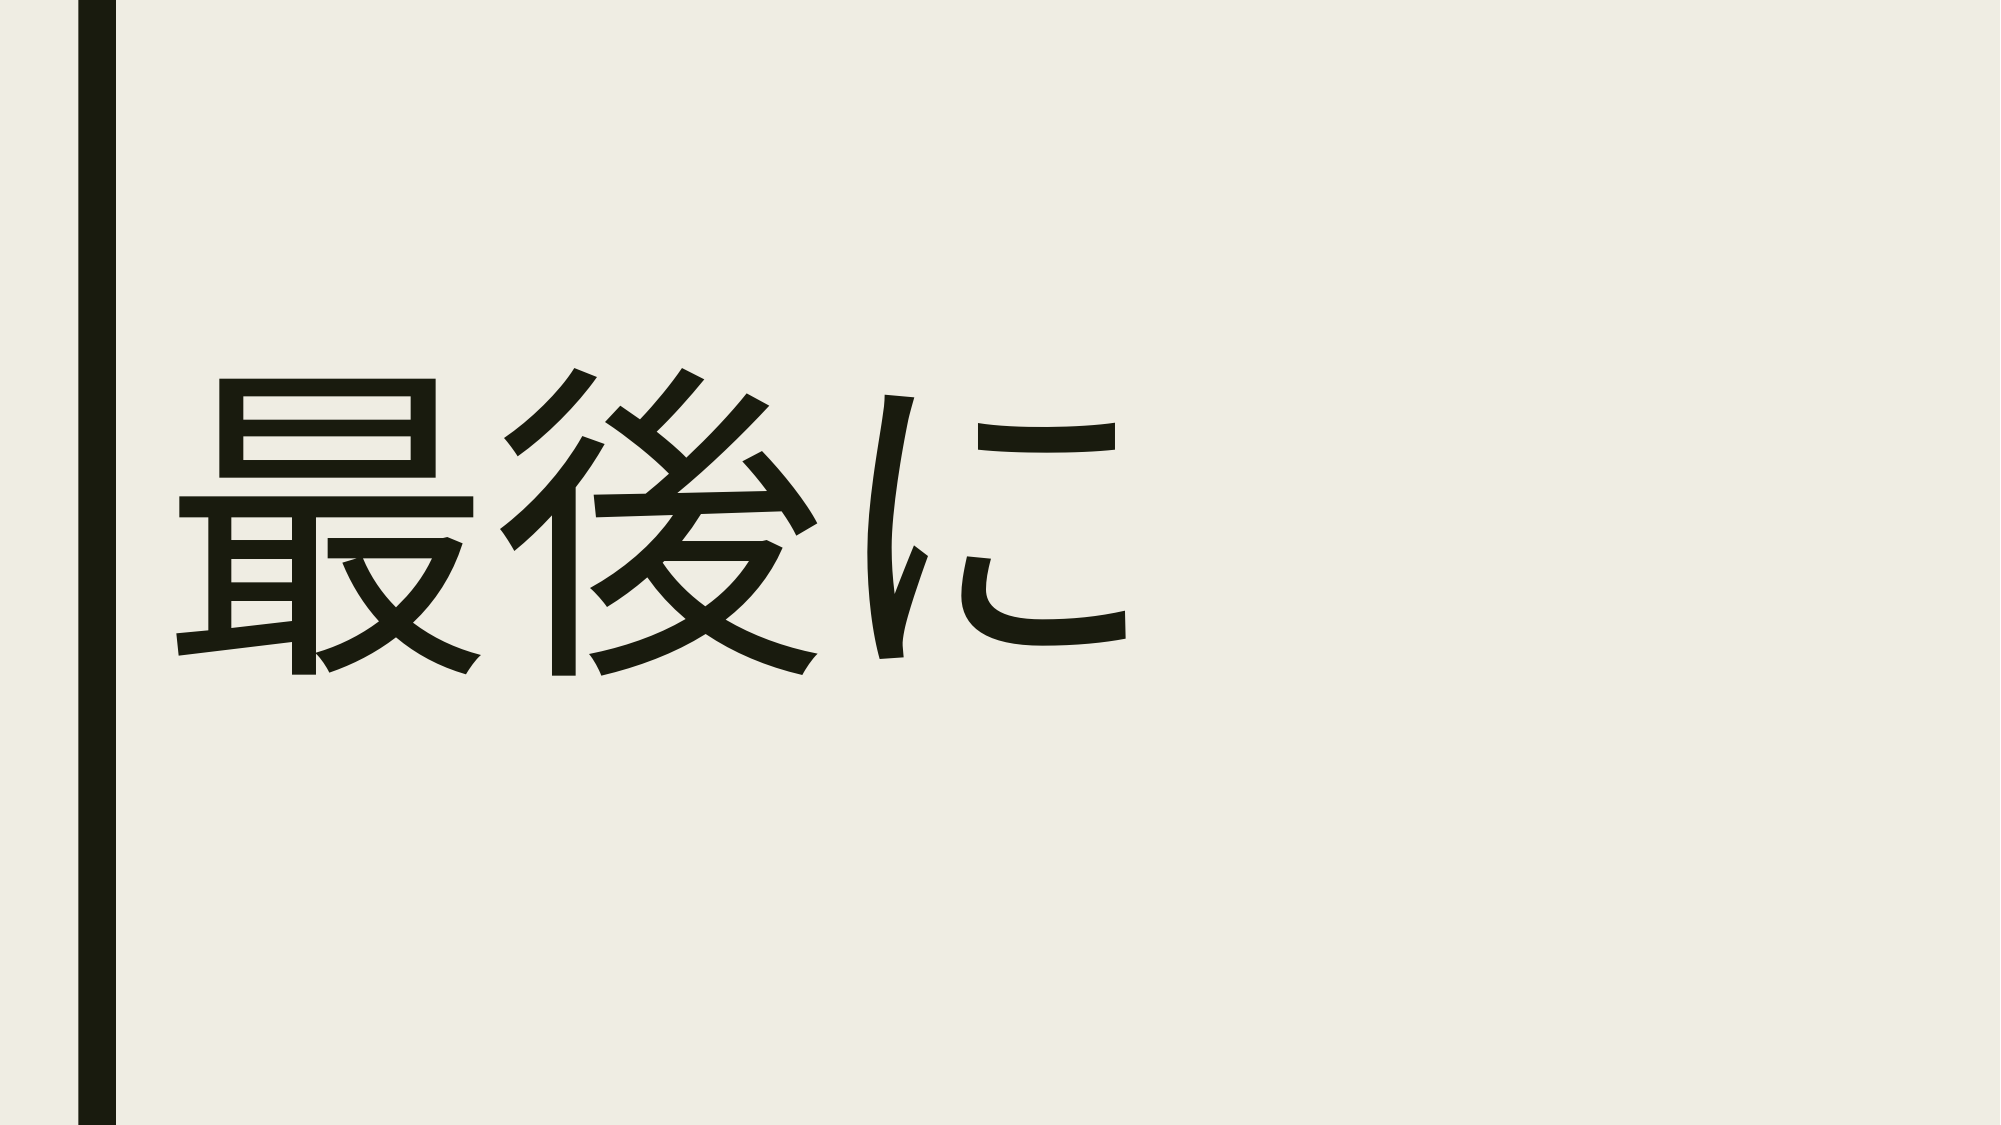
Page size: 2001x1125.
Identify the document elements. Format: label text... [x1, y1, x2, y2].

title 最後に [145, 356, 1855, 769]
